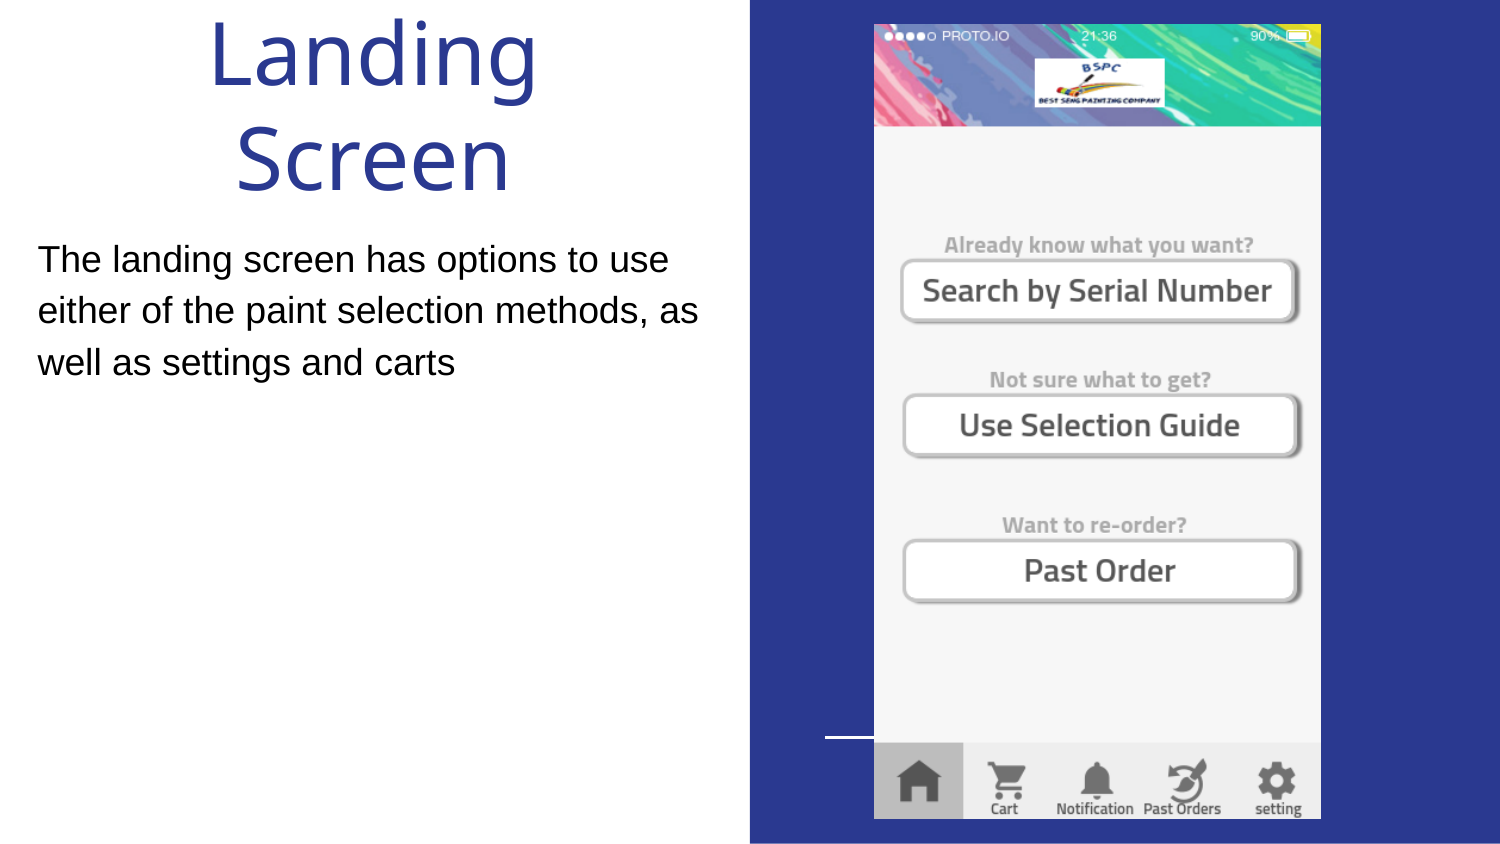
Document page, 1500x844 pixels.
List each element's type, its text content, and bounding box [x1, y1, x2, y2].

picture [874, 24, 1321, 819]
title Landing Screen [51, 91, 698, 213]
text_box The landing screen has options to use either of the paint selection methods, as well as settings and carts [22, 213, 742, 665]
